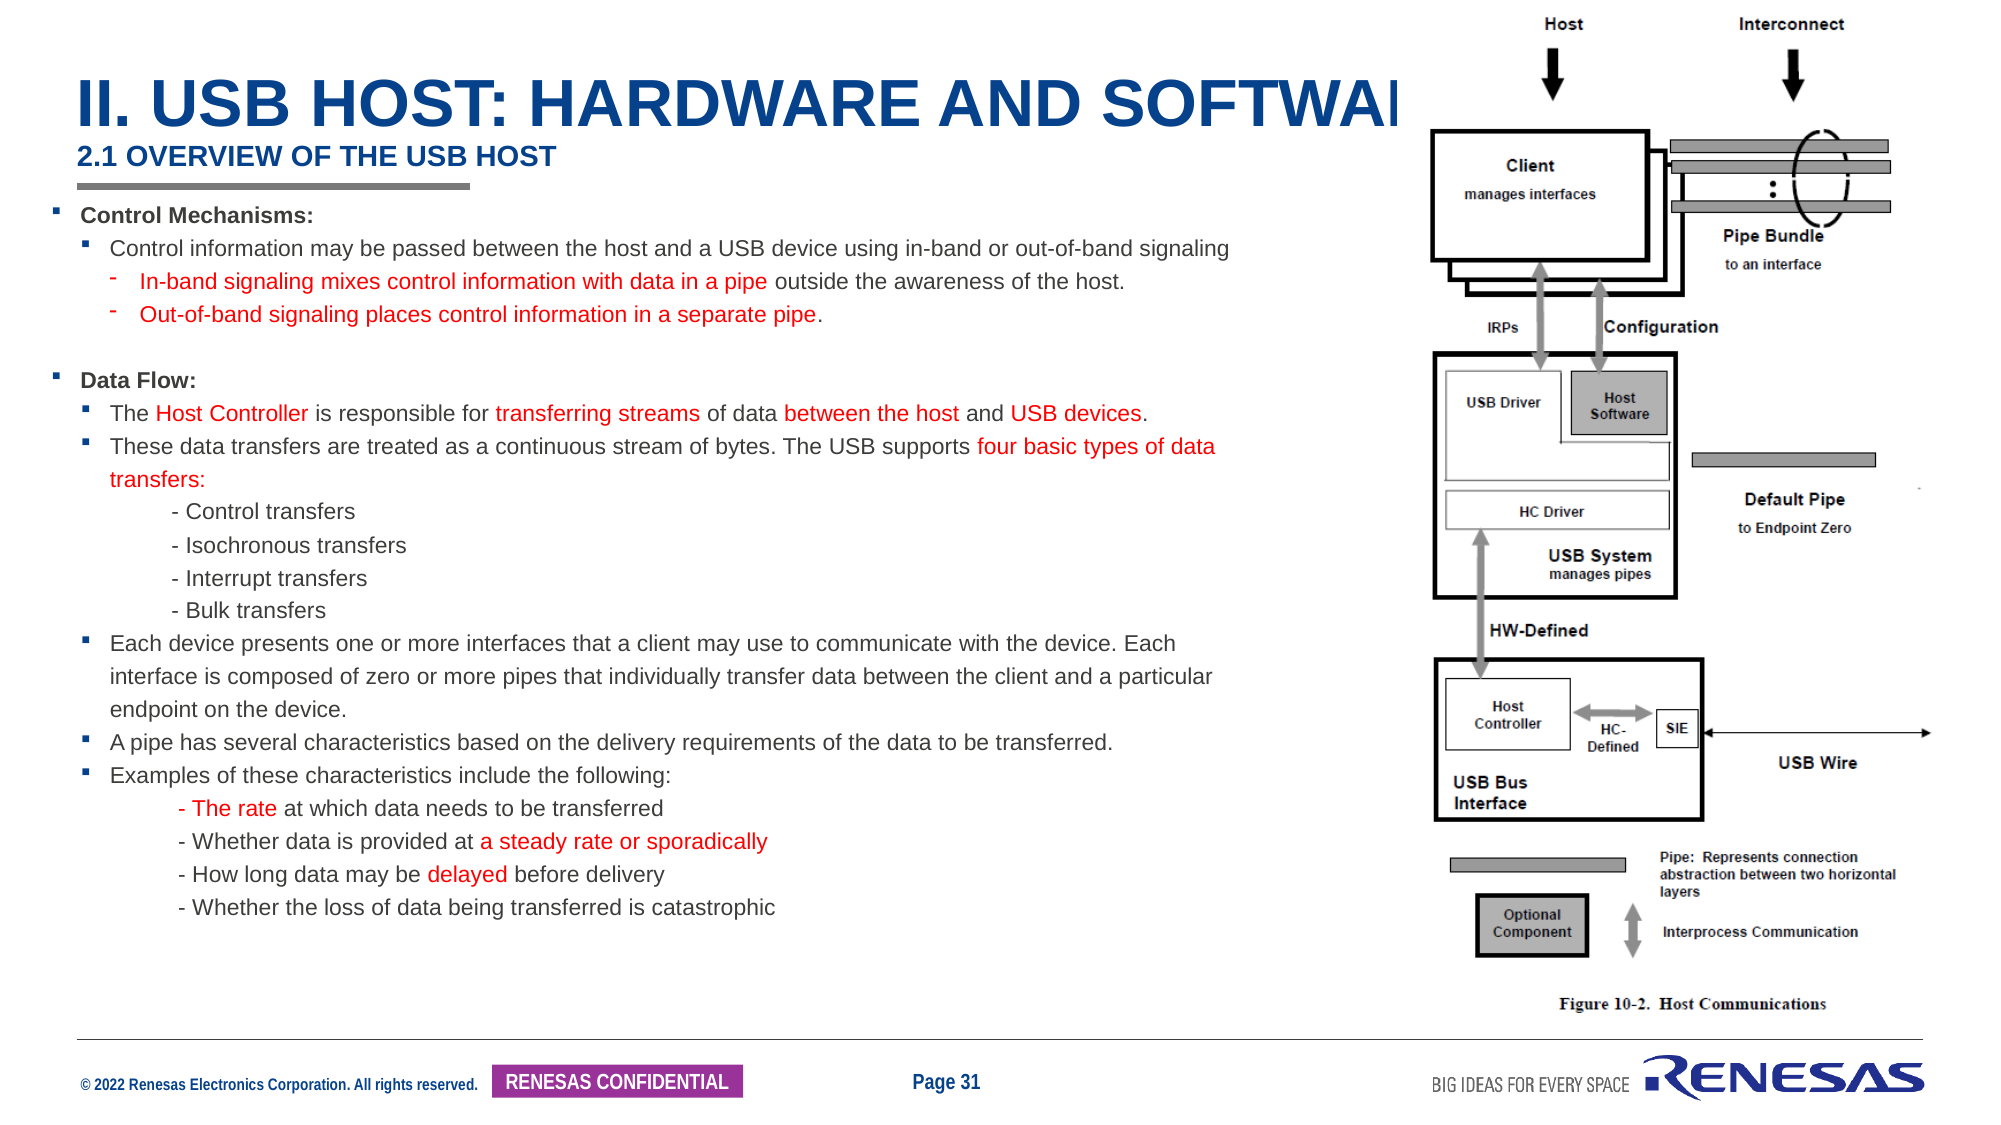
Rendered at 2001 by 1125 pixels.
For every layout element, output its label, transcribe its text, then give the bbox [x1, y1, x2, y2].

title II. USB Host: hardware and software 2.1 overview of the usb host [76, 68, 1392, 173]
picture [1425, 1049, 1933, 1106]
picture [1397, 0, 1966, 1037]
text_box Control Mechanisms: Control information may be passed between the host and a USB device using in-band or out-of-band signaling In-band signaling mixes control information with data in a pipe outside the awareness of the host. Out-of-band signaling places control information in a separate pipe. Data Flow: The Host Controller is responsible for transferring streams of data between the host and USB devices. These data transfers are treated as a continuous stream of bytes. The USB supports four basic types of data transfers: - Control transfers - Isochronous transfers - Interrupt transfers - Bulk transfers Each device presents one or more interfaces that a client may use to communicate with the device. Each interface is composed of zero or more pipes that individually transfer data between the client and a particular endpoint on the device. A pipe has several characteristics based on the delivery requirements of the data to be transferred. Examples of these characteristics include the following: - The rate at which data needs to be transferred - Whether data is provided at a steady rate or sporadically - How long data may be delayed before delivery - Whether the loss of data being transferred is catastrophic [51, 195, 1263, 954]
